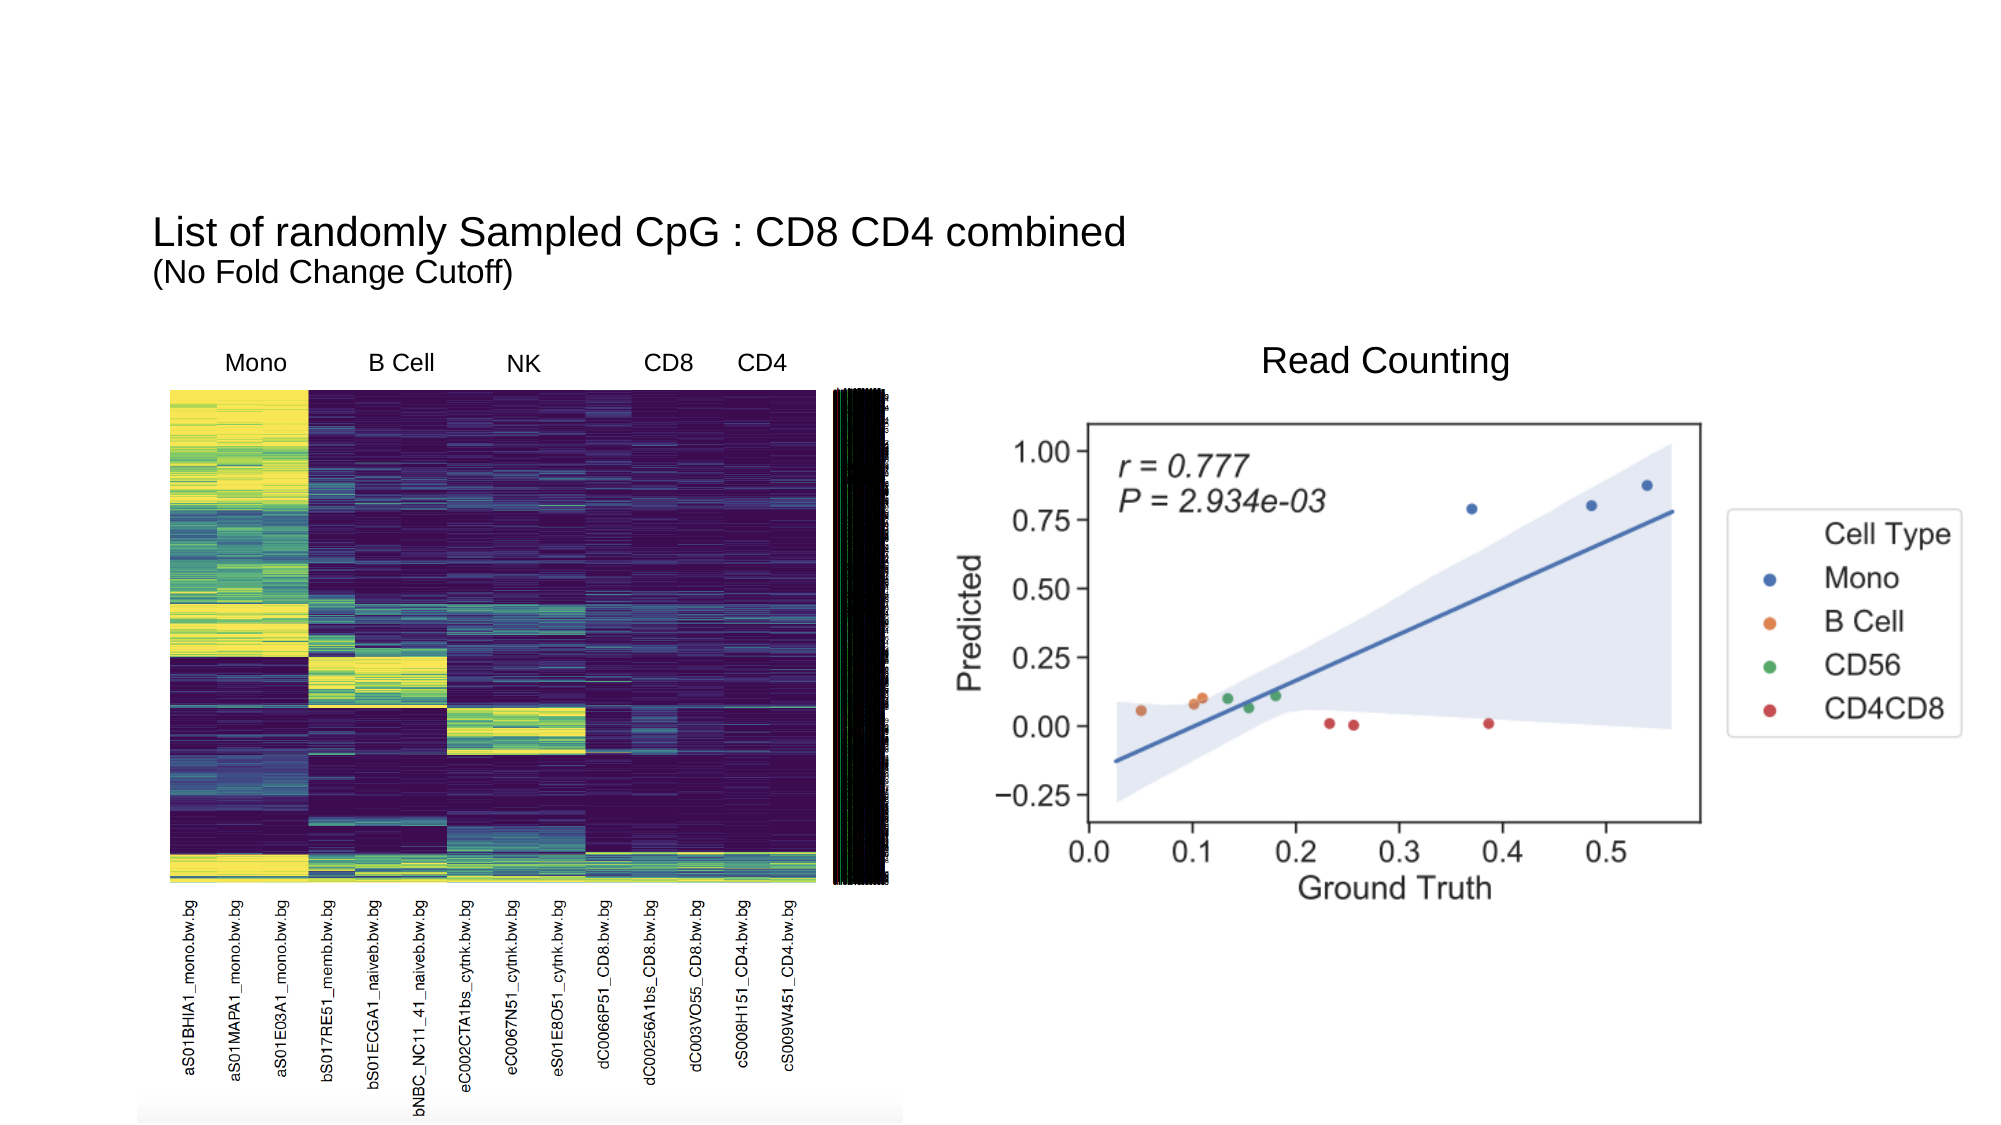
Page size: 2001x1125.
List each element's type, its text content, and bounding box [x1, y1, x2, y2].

picture [137, 359, 903, 1123]
text_box Read Counting [1246, 328, 1526, 389]
title List of randomly Sampled CpG : CD8 CD4 combined (No Fold Change Cutoff) [137, 141, 1245, 360]
picture [944, 411, 1972, 916]
